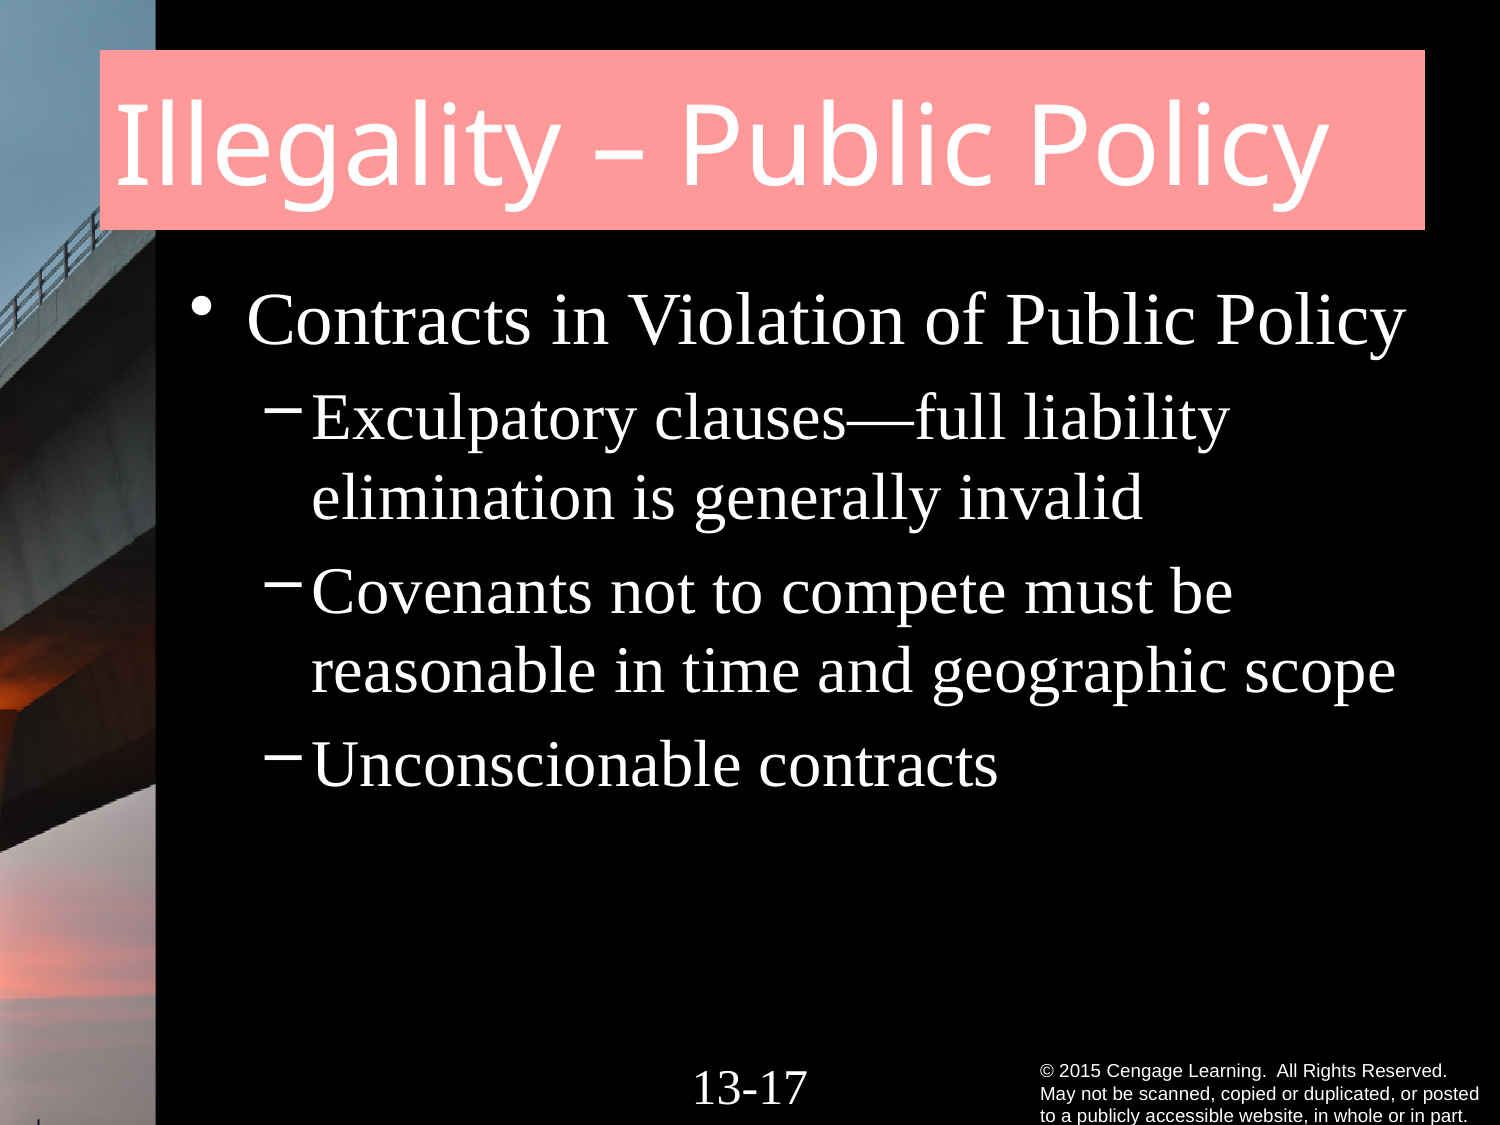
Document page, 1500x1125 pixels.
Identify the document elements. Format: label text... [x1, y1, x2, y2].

list Contracts in Violation of Public Policy Exculpatory clauses—full liability elimination is generally invalid Covenants not to compete must be reasonable in time and geographic scope Unconscionable contracts [174, 262, 1425, 1005]
picture [0, 0, 155, 1125]
slide_number 13-16 [574, 1046, 926, 1125]
title Illegality – Public Policy [99, 49, 1426, 231]
